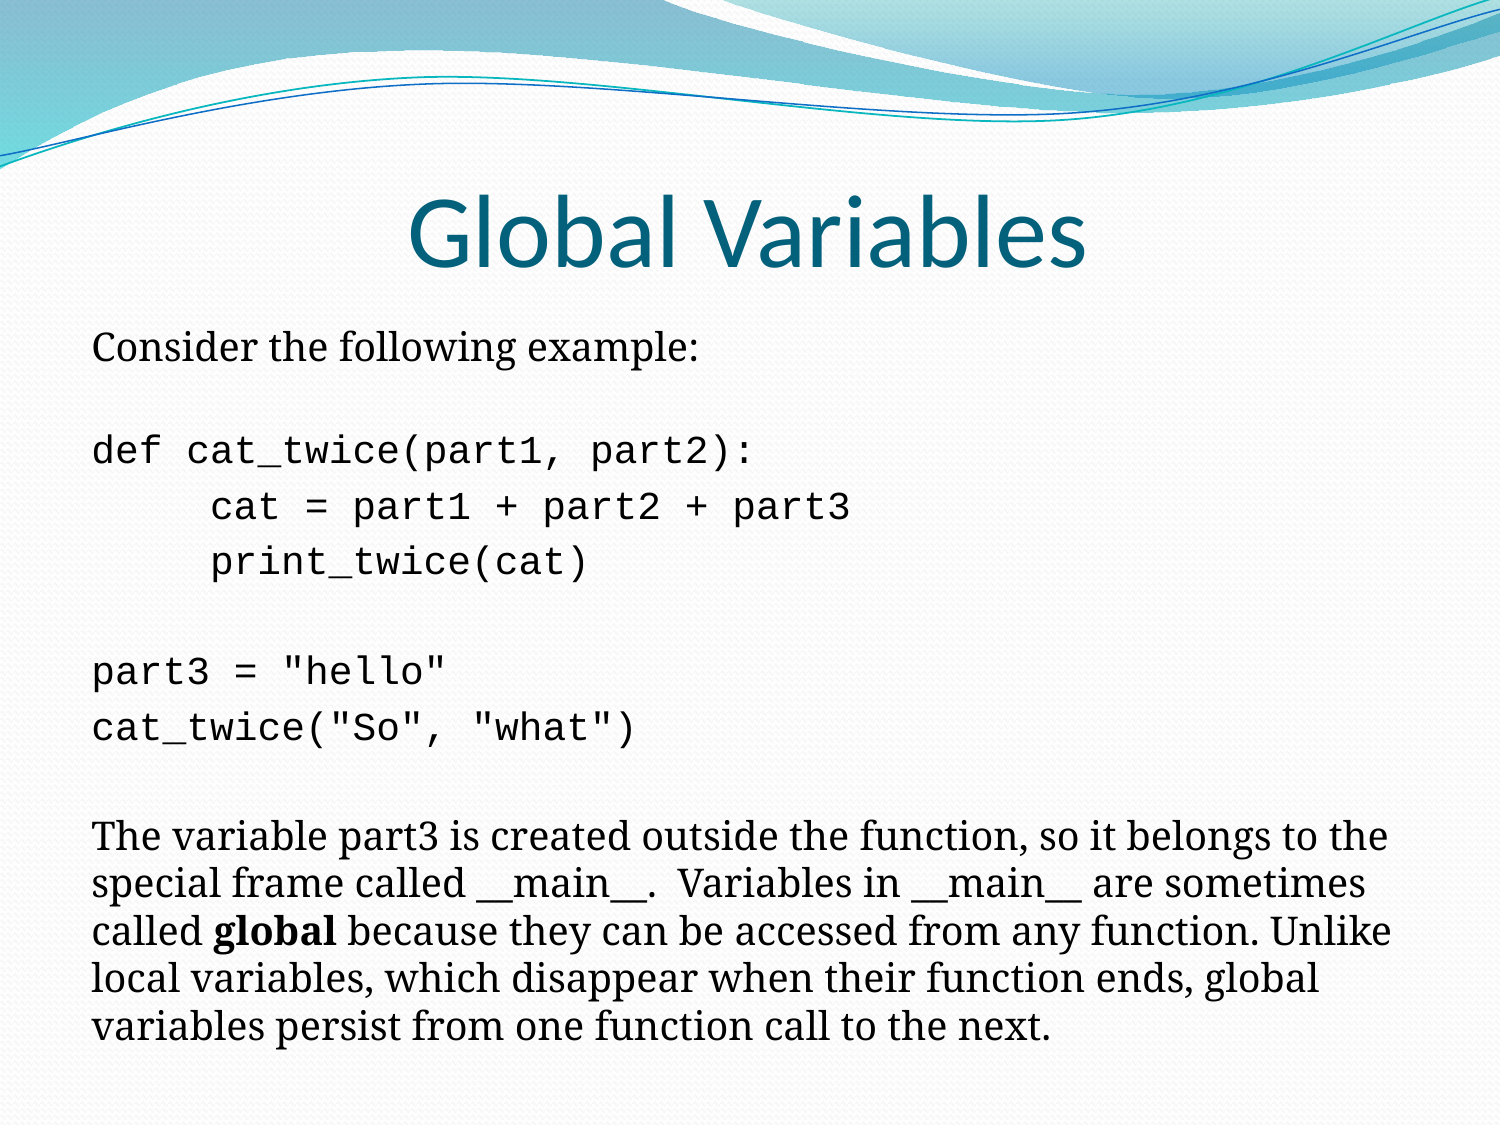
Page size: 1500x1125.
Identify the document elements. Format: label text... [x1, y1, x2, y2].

title Global Variables [76, 115, 1420, 289]
list Consider the following example: def cat_twice(part1, part2): cat = part1 + part2 + part3 print_twice(cat) part3 = "hello" cat_twice("So", "what") The variable part3 is created outside the function, so it belongs to the special frame called __main__. Variables in __main__ are sometimes called global because they can be accessed from any function. Unlike local variables, which disappear when their function ends, global variables persist from one function call to the next. [76, 314, 1427, 1071]
